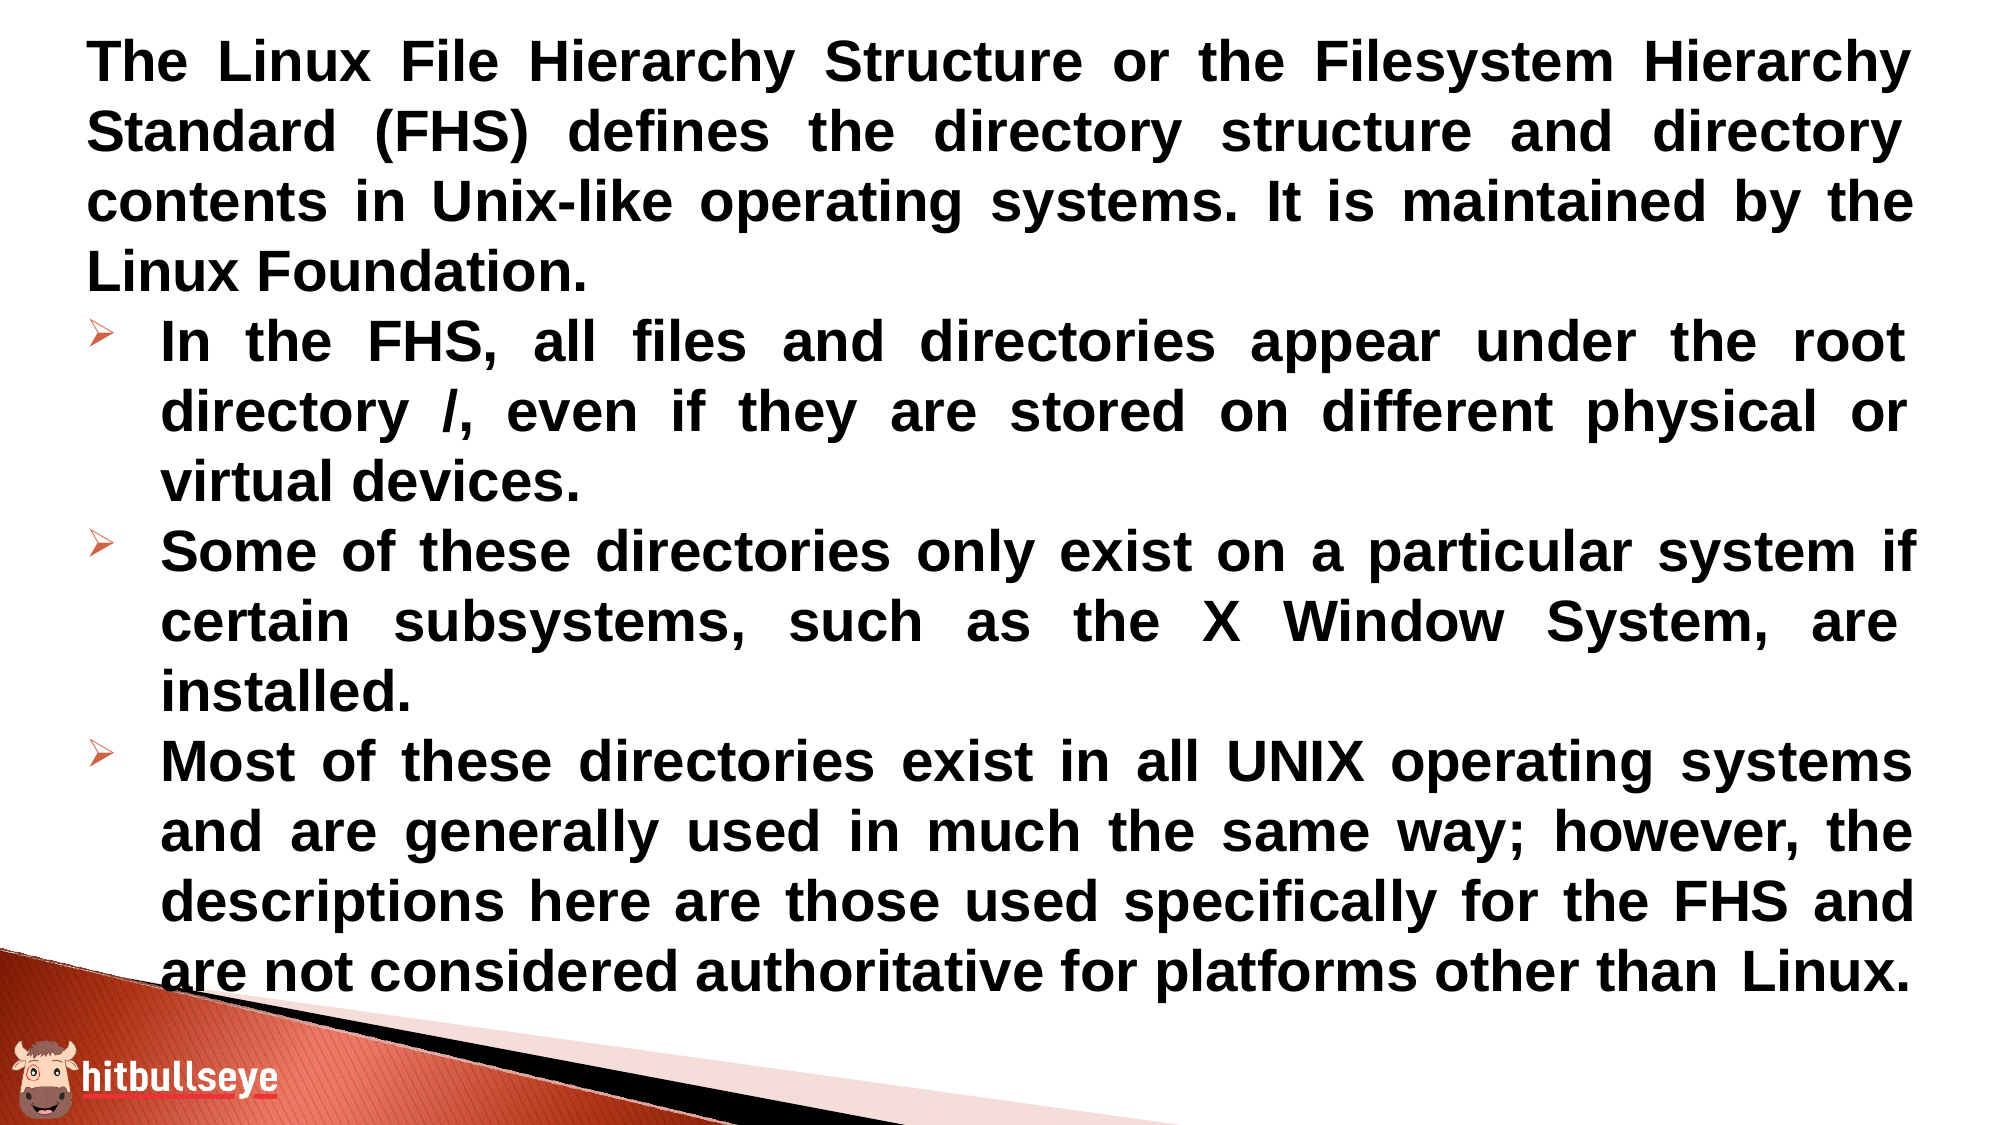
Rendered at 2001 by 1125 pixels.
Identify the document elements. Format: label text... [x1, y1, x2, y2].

text_box The Linux File Hierarchy Structure or the Filesystem Hierarchy Standard (FHS) defines the directory structure and directory contents in Unix-like operating systems. It is maintained by the Linux Foundation. In the FHS, all files and directories appear under the root directory /, even if they are stored on different physical or virtual devices. Some of these directories only exist on a particular system if certain subsystems, such as the X Window System, are installed. Most of these directories exist in all UNIX operating systems and are generally used in much the same way; however, the descriptions here are those used specifically for the FHS and are not considered authoritative for platforms other than Linux. [84, 21, 1942, 1004]
picture [0, 948, 743, 1125]
